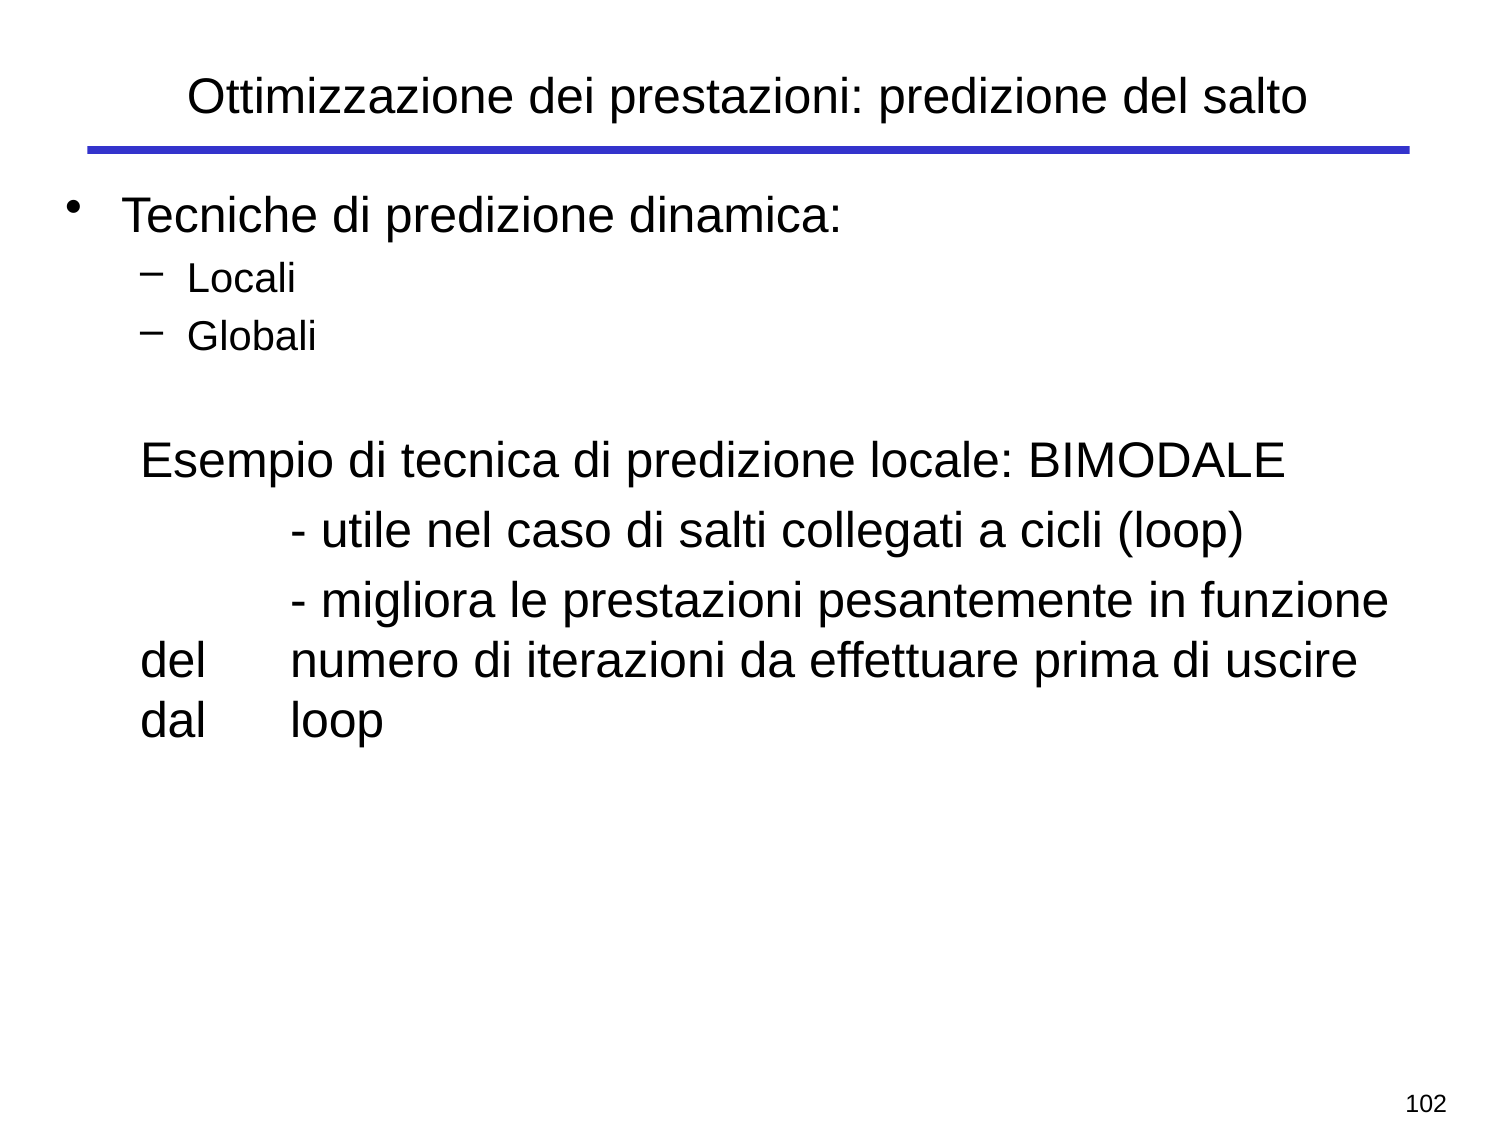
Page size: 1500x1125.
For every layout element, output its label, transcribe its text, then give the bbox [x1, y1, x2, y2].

slide_number 101 [1149, 1049, 1463, 1125]
list Tecniche di predizione dinamica: Locali Globali Esempio di tecnica di predizione locale: BIMODALE - utile nel caso di salti collegati a cicli (loop) - migliora le prestazioni pesantemente in funzione del numero di iterazioni da effettuare prima di uscire dal loop [50, 174, 1438, 900]
title Ottimizzazione dei prestazioni: predizione del salto [91, 37, 1405, 151]
